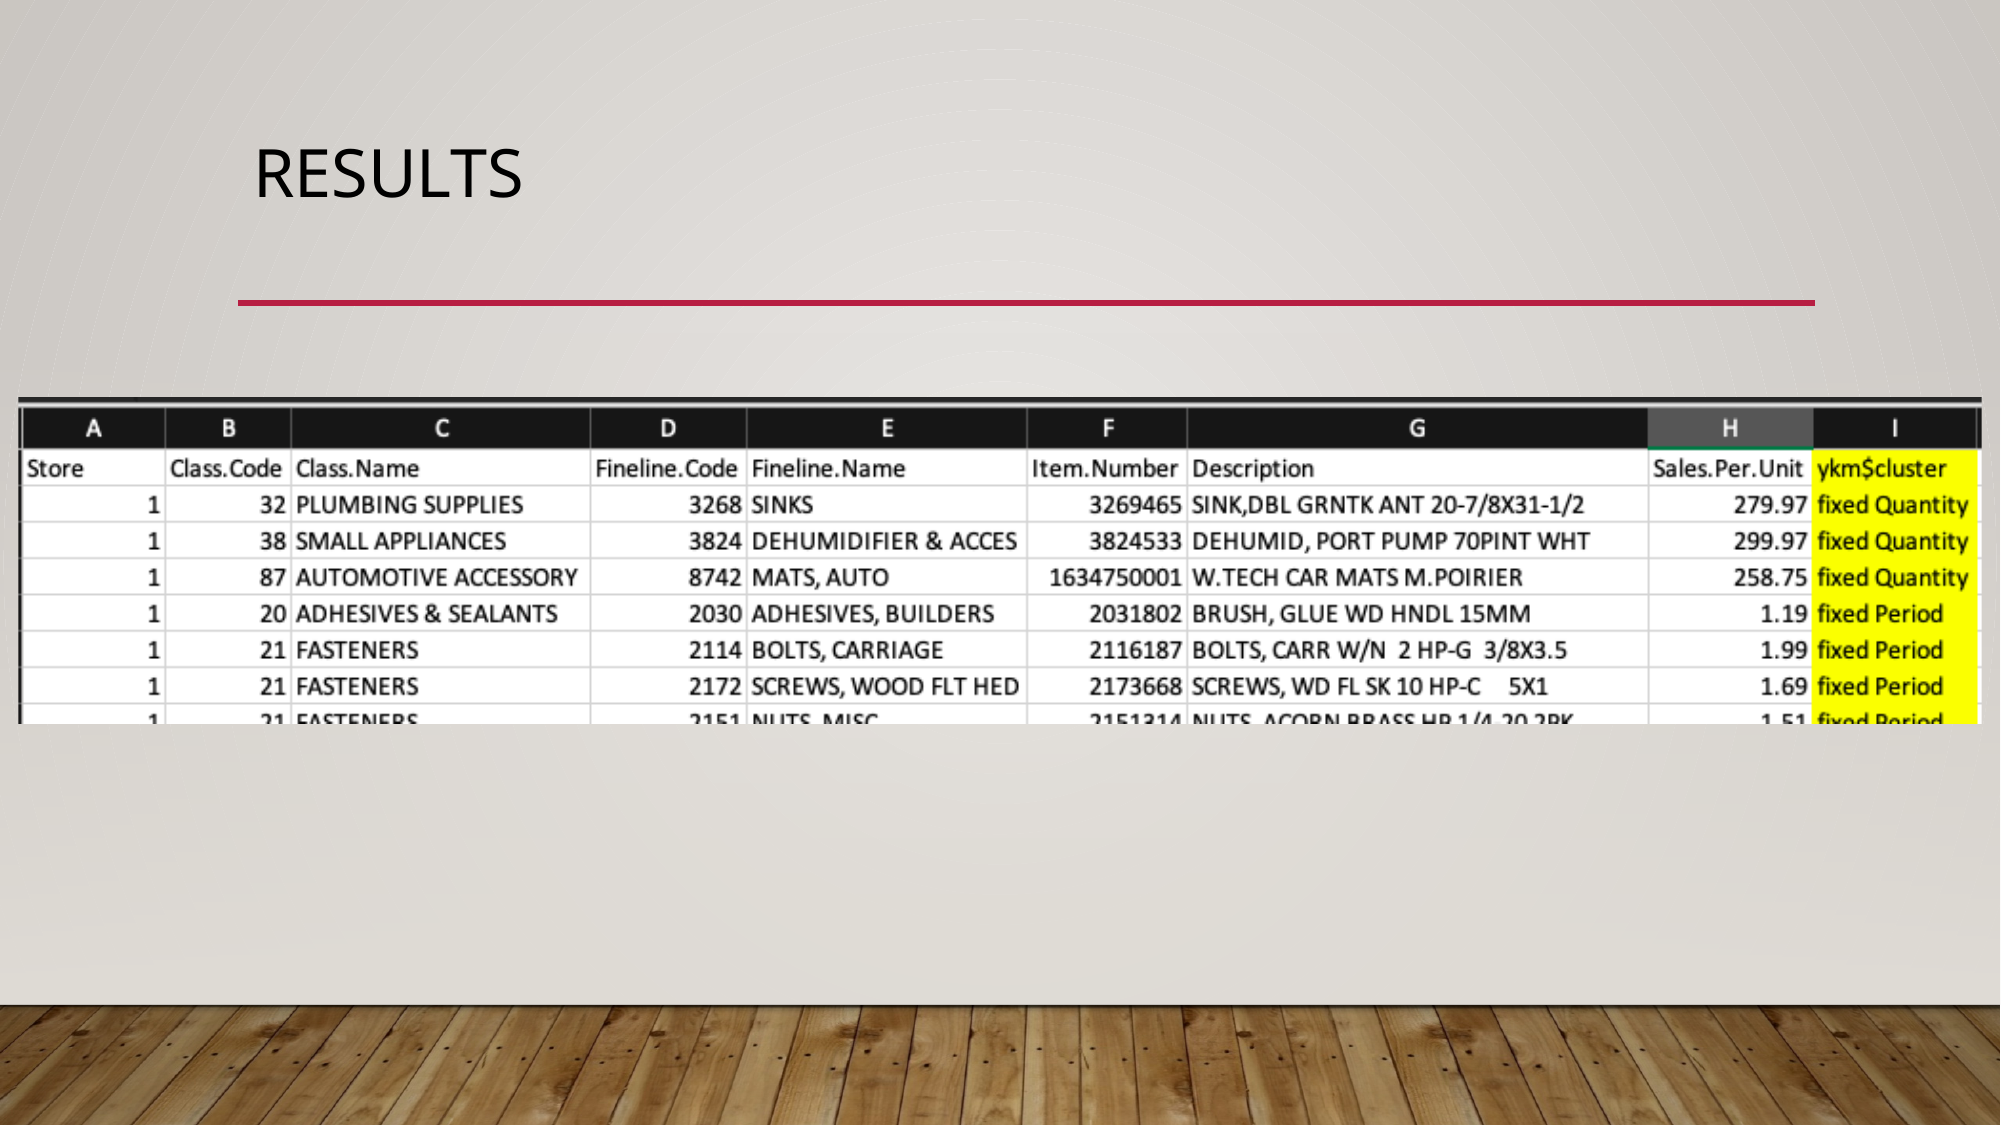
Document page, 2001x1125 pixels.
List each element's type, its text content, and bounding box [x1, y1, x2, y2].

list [18, 397, 1982, 724]
title results [238, 131, 1814, 305]
picture [0, 1005, 2000, 1125]
